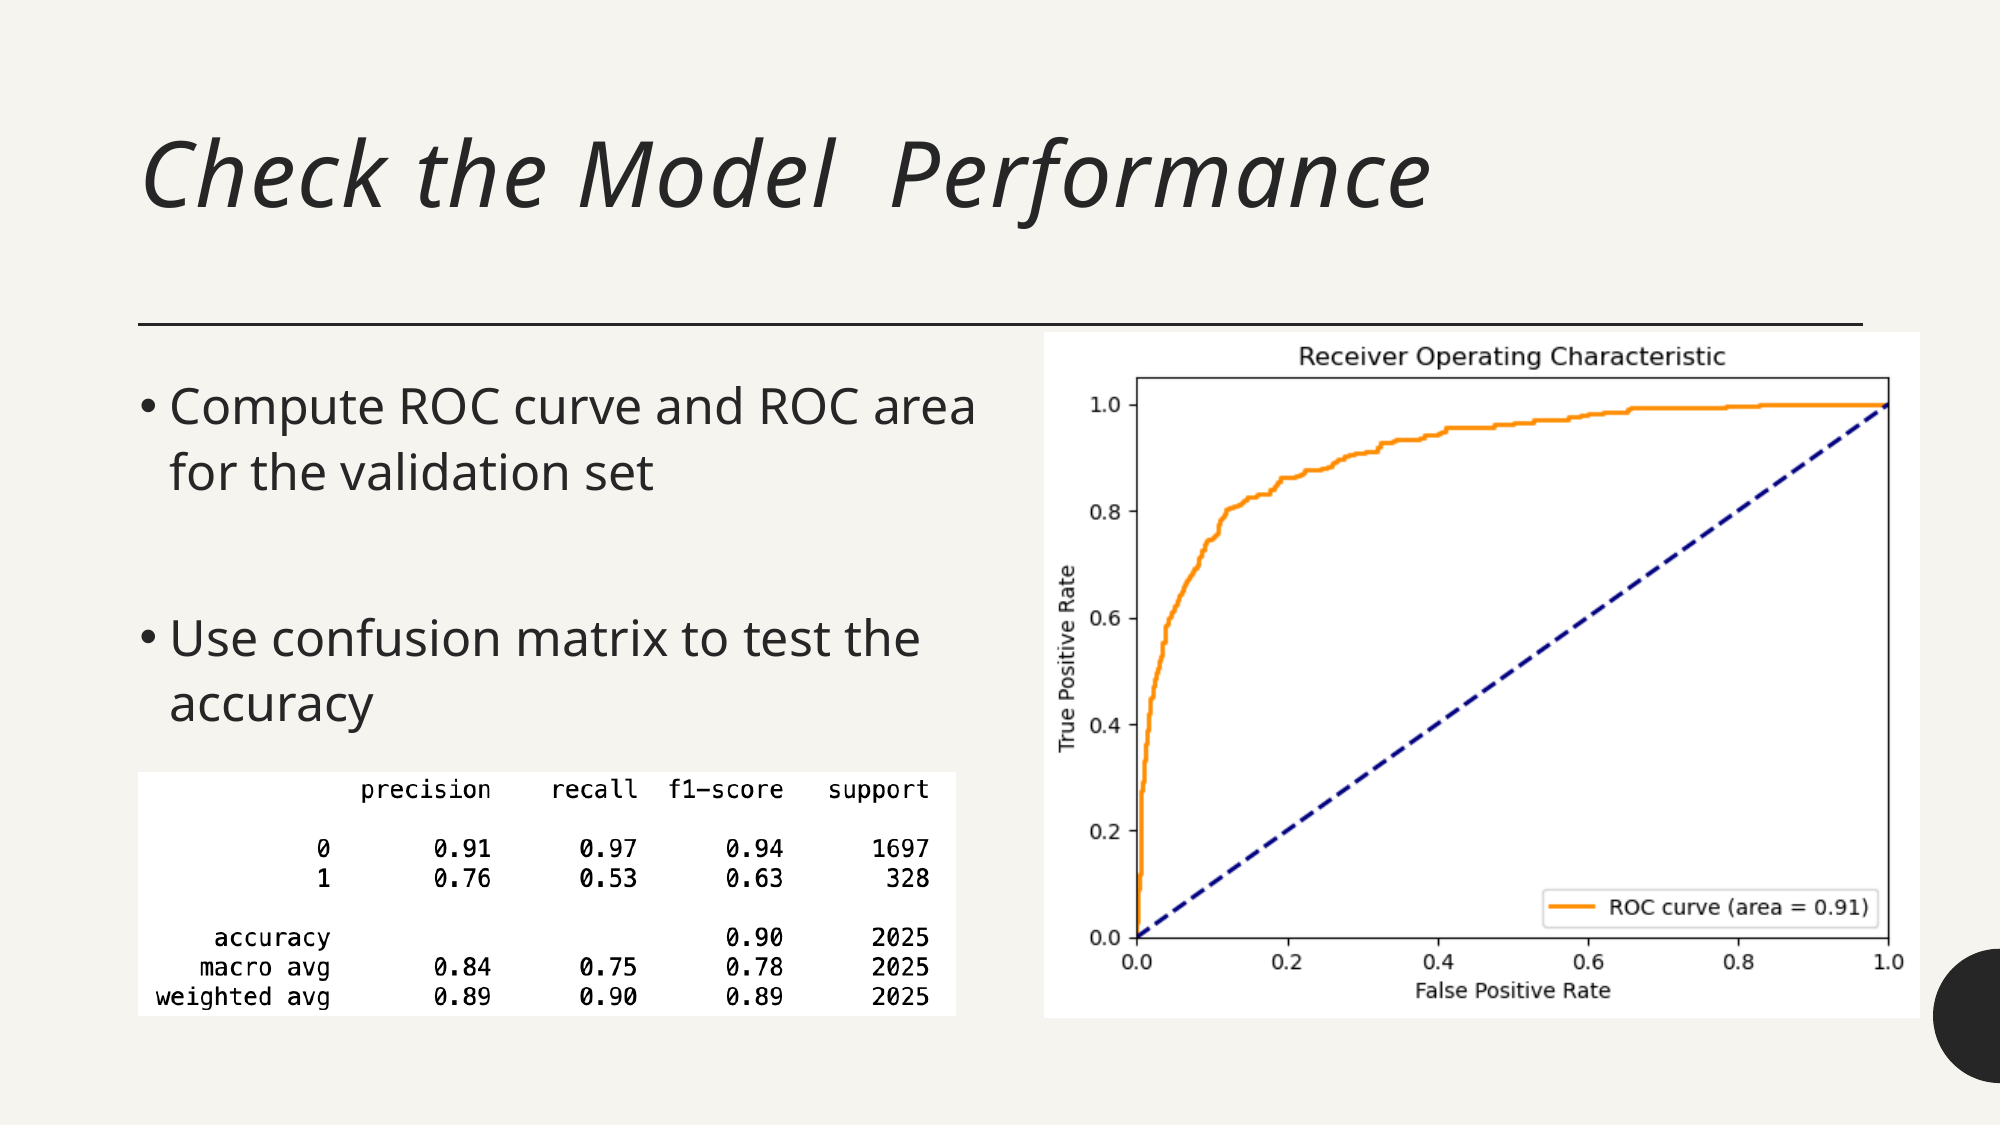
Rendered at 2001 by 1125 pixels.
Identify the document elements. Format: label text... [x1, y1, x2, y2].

picture [1044, 332, 1920, 1018]
picture [138, 772, 956, 1016]
text_box [0, 0, 2000, 1125]
list Compute ROC curve and ROC area for the validation set Use confusion matrix to test the accuracy [124, 361, 1011, 949]
title Check the Model Performance [124, 68, 1875, 287]
text_box [1933, 948, 2000, 1084]
